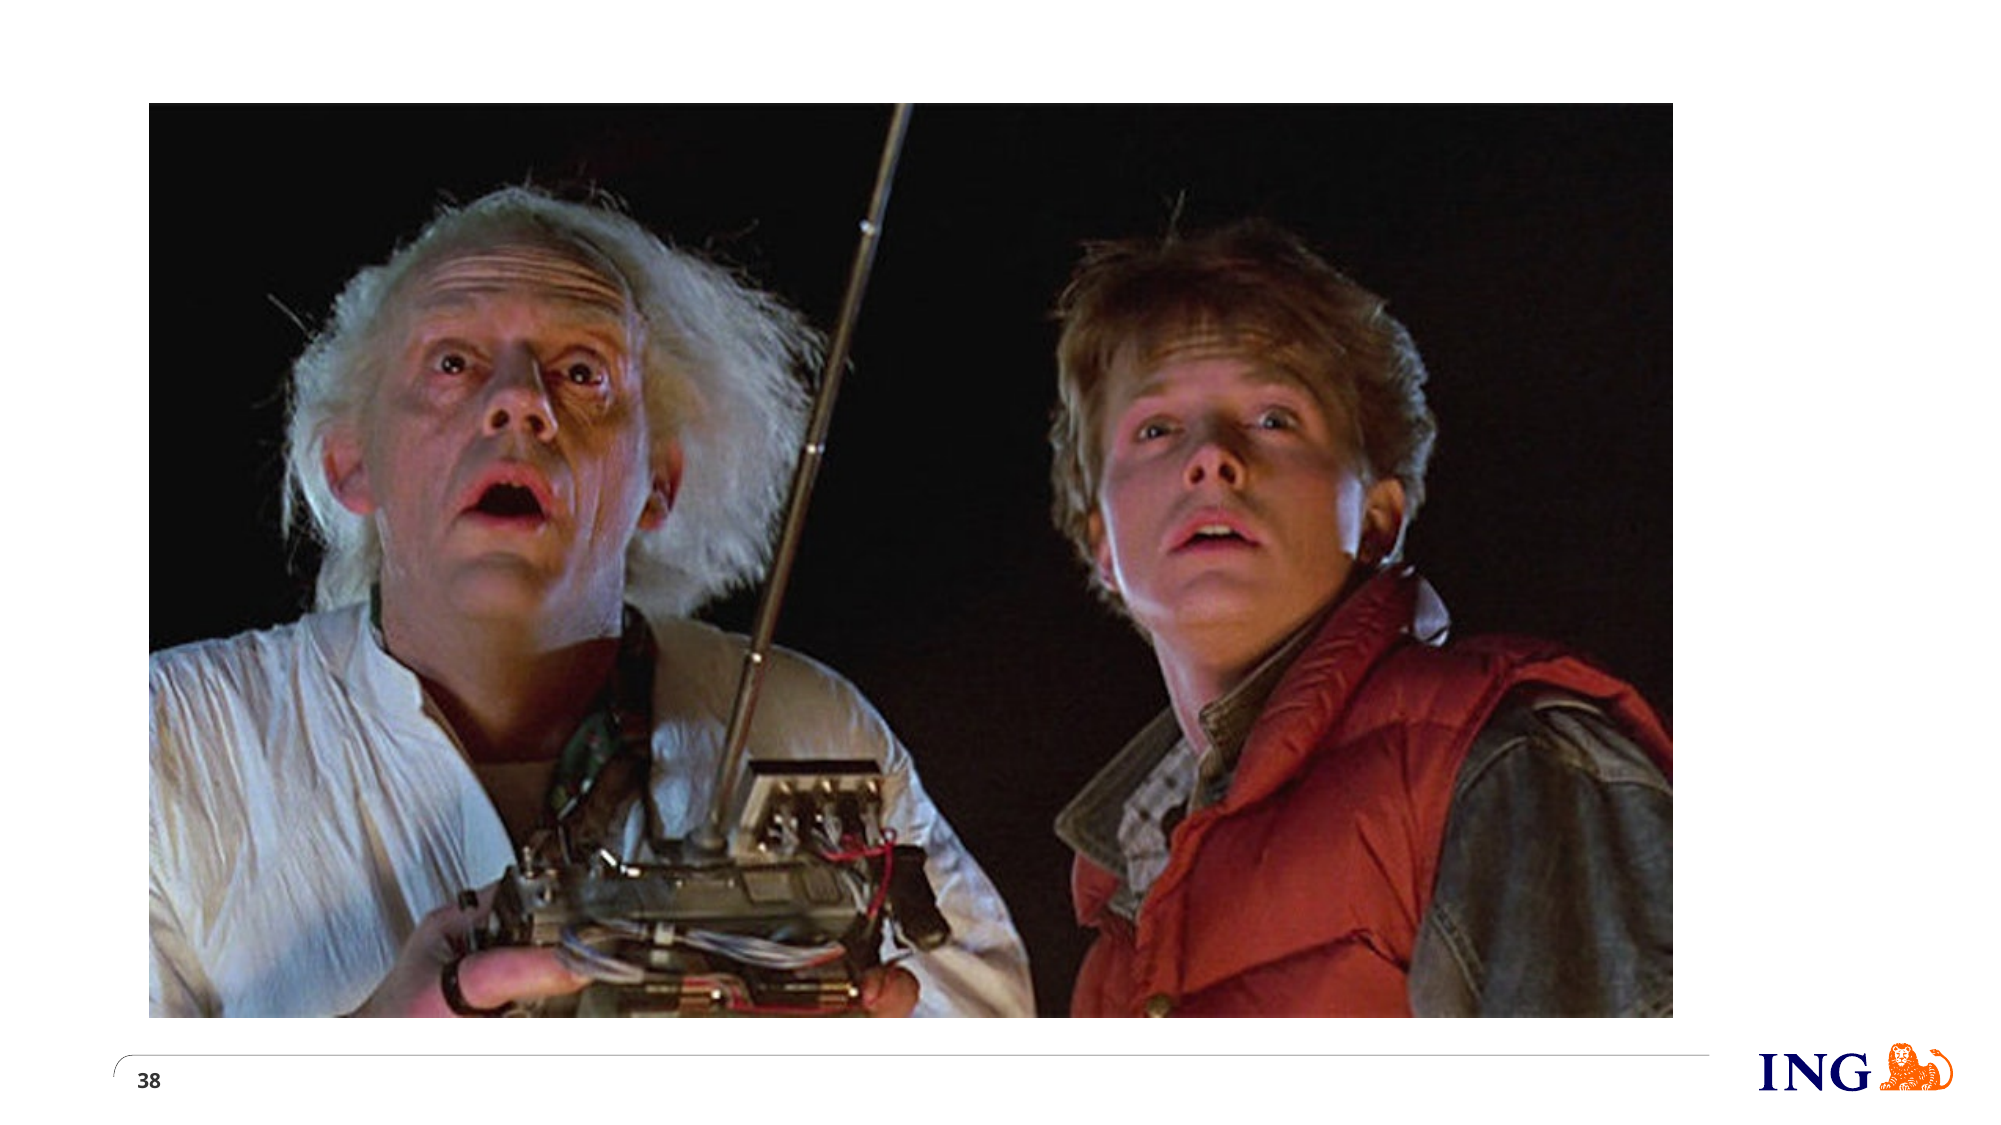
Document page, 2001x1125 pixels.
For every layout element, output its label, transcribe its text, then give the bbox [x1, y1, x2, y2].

slide_number 38 [137, 1066, 219, 1097]
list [149, 103, 1673, 1018]
